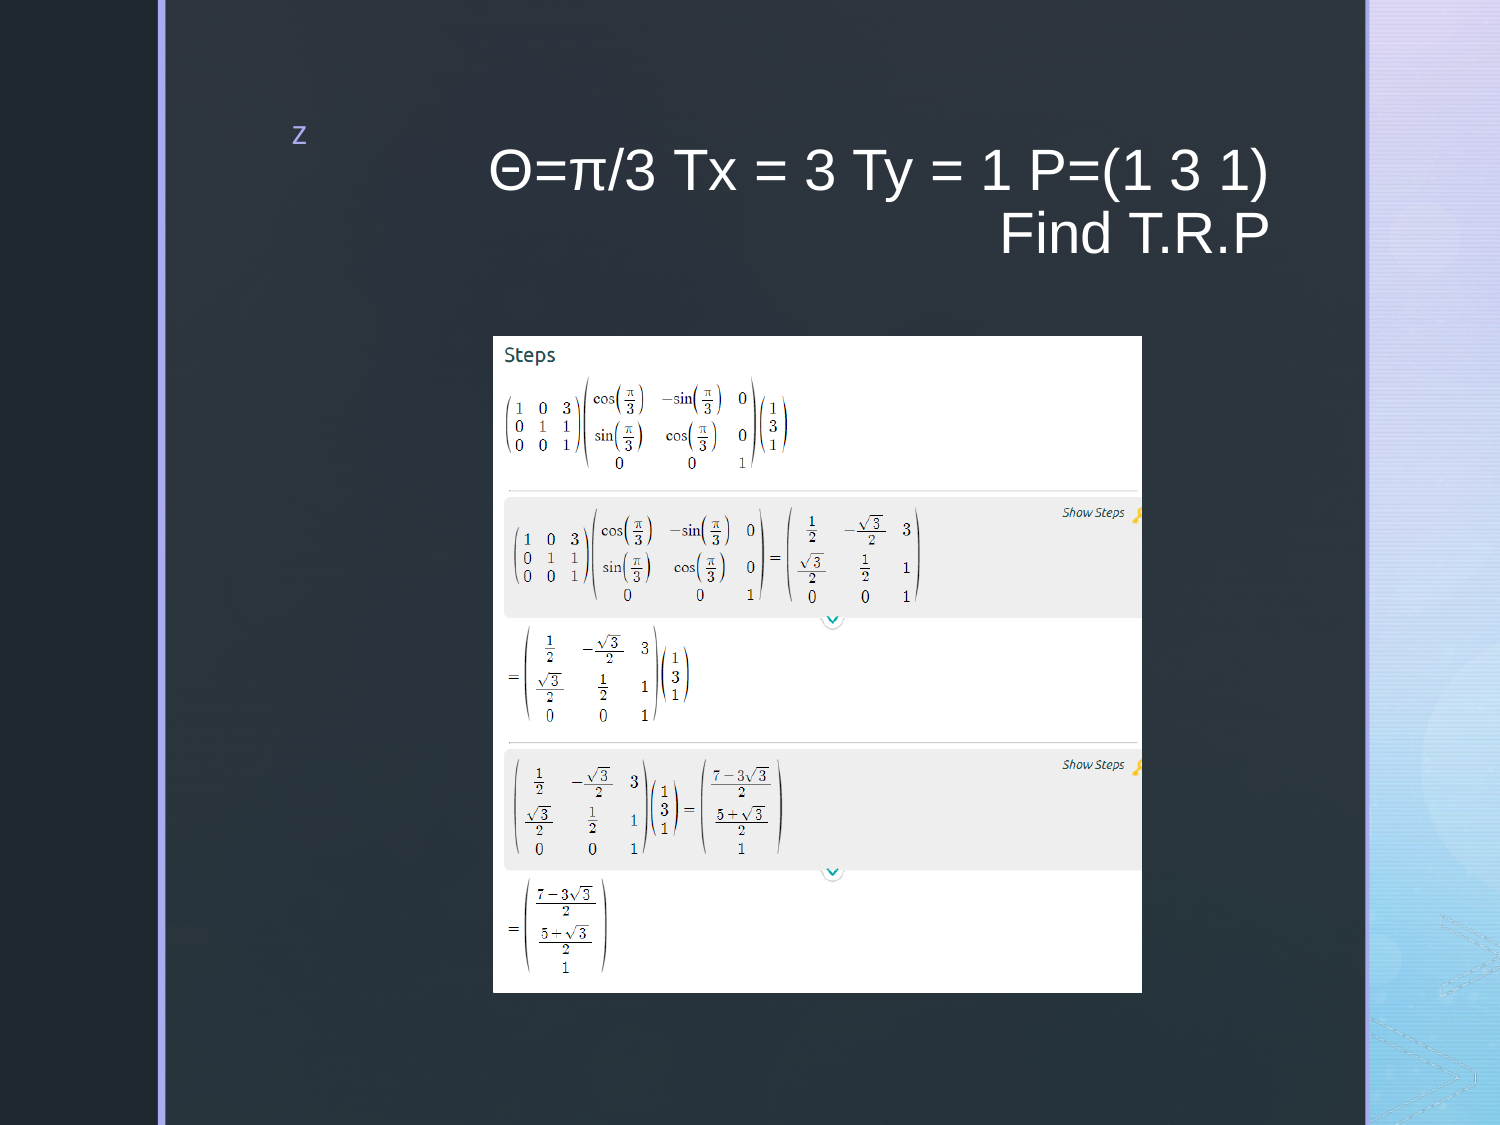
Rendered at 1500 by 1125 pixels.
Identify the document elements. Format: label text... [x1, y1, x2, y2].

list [492, 335, 1142, 993]
title Θ=π/3 Tx = 3 Ty = 1 P=(1 3 1) Find T.R.P [321, 132, 1286, 310]
picture [1370, 0, 1500, 1125]
